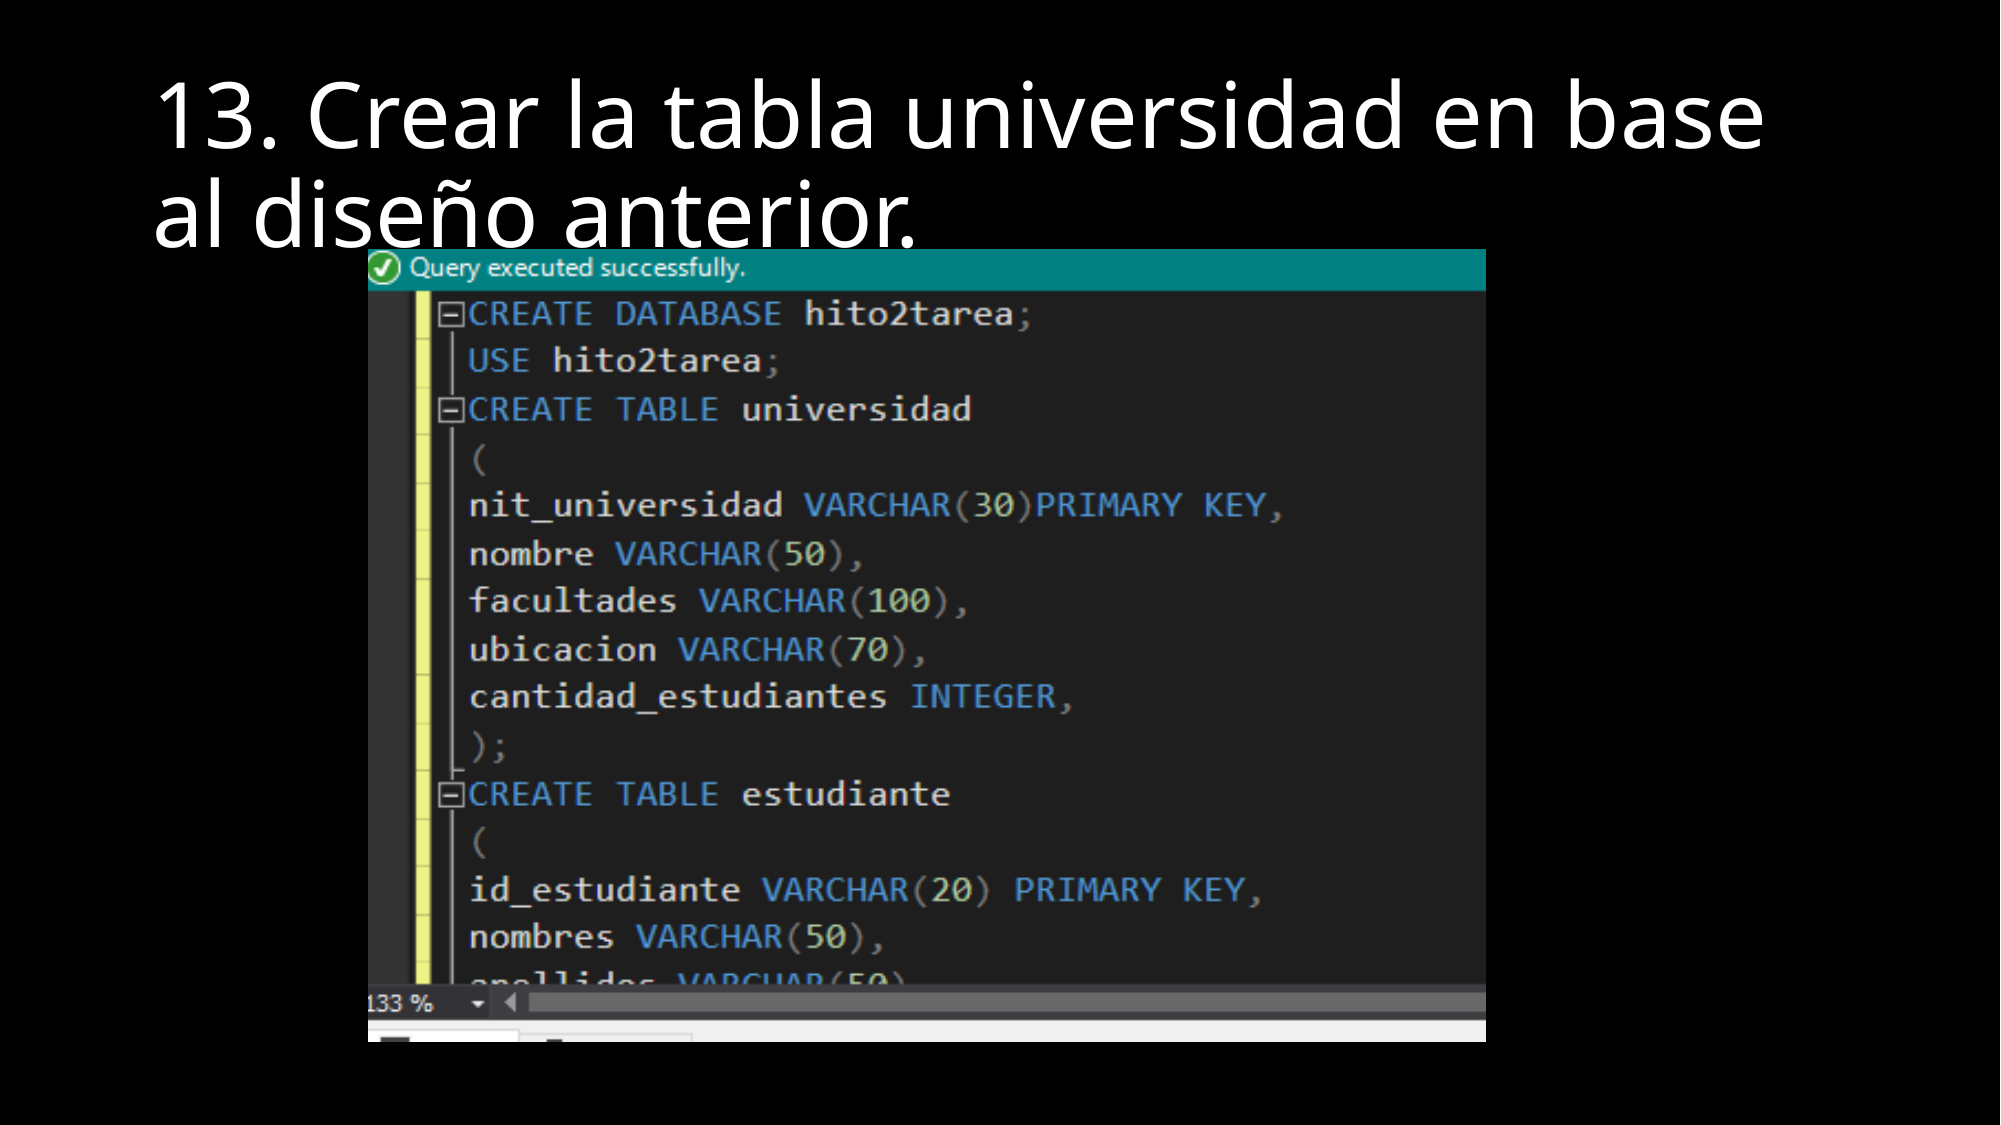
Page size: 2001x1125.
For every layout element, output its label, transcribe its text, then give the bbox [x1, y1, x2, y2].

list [368, 249, 1486, 1042]
title 13. Crear la tabla universidad en base al diseño anterior. [137, 59, 1863, 278]
